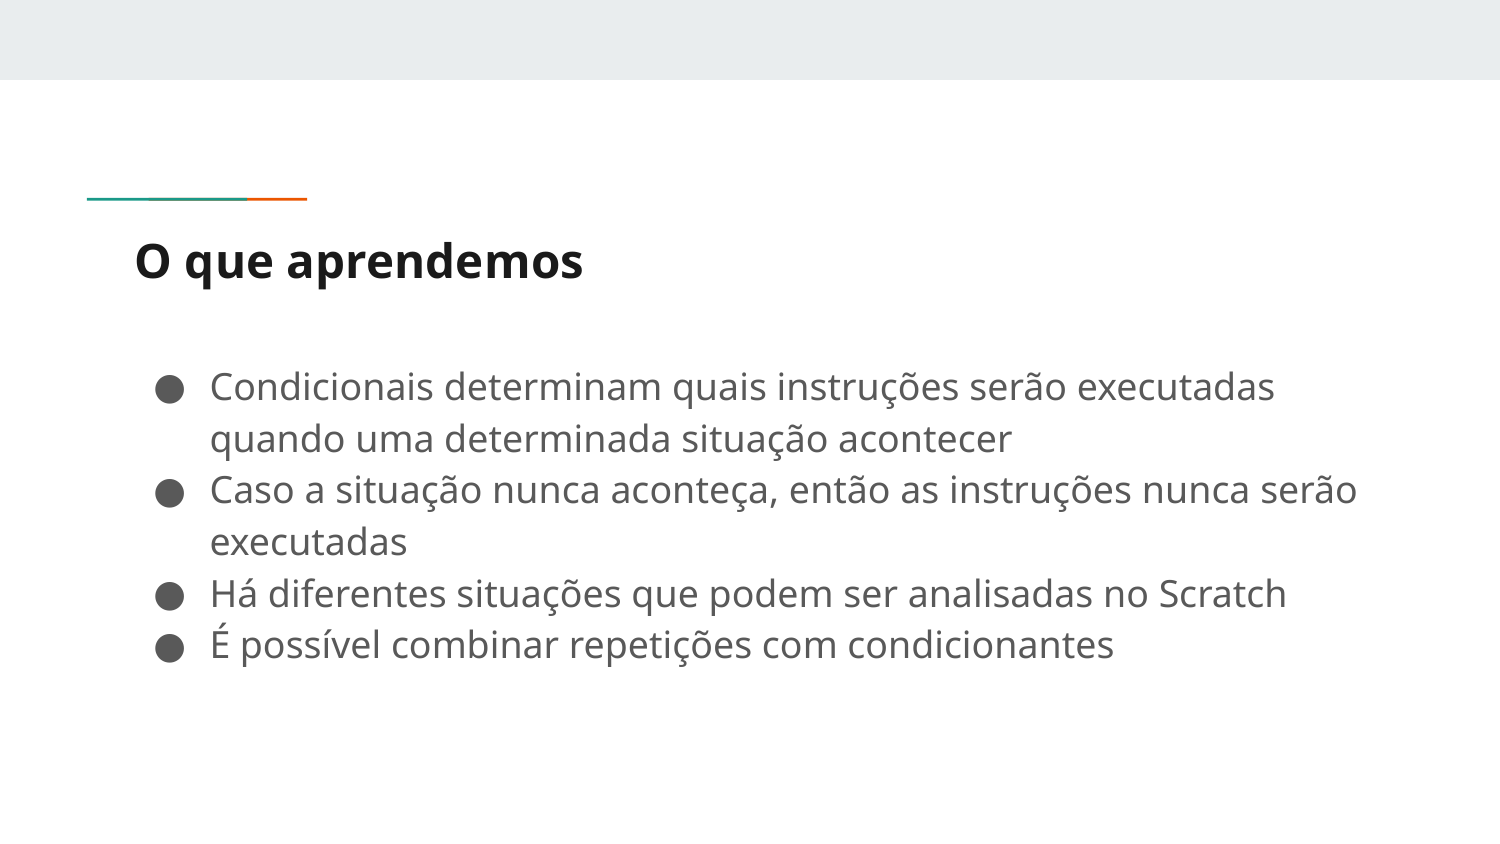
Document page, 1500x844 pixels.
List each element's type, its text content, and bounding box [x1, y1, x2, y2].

list Condicionais determinam quais instruções serão executadas quando uma determinada situação acontecer Caso a situação nunca aconteça, então as instruções nunca serão executadas Há diferentes situações que podem ser analisadas no Scratch É possível combinar repetições com condicionantes [119, 341, 1381, 712]
title O que aprendemos [119, 216, 1381, 305]
